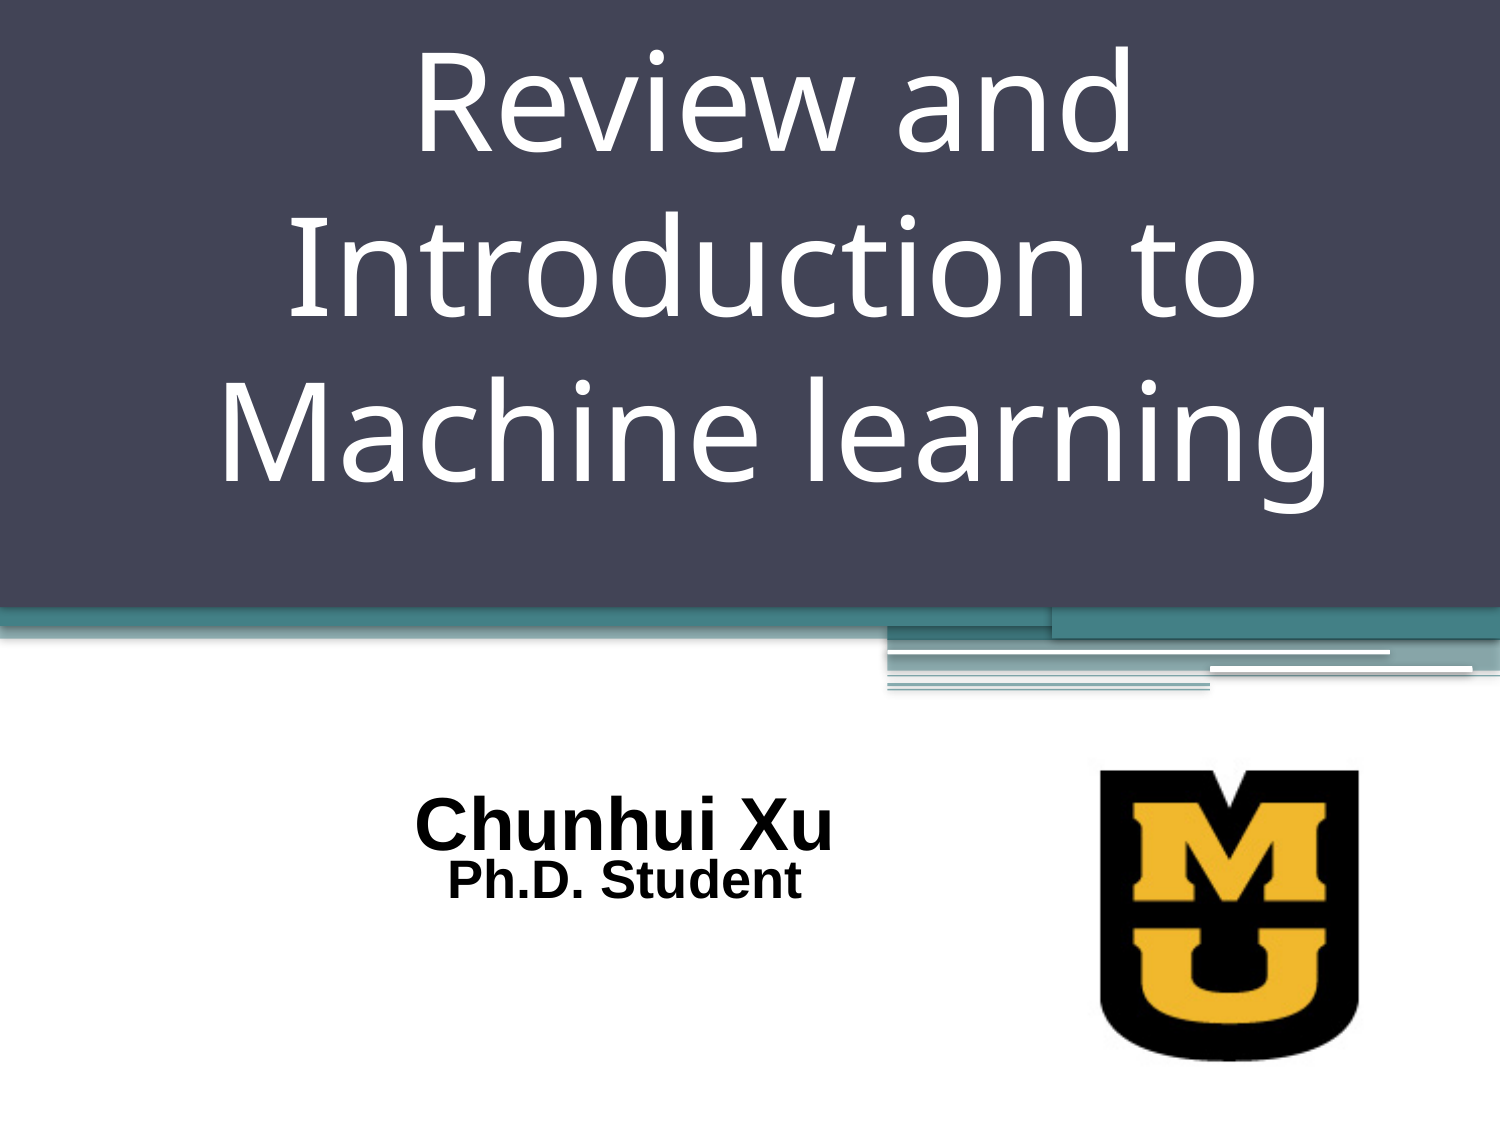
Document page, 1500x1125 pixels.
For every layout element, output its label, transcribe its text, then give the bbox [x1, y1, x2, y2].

title Review and Introduction to Machine learning [75, 37, 1475, 517]
text_box Chunhui Xu Ph.D. Student [0, 703, 1250, 1078]
picture [1074, 737, 1388, 1070]
